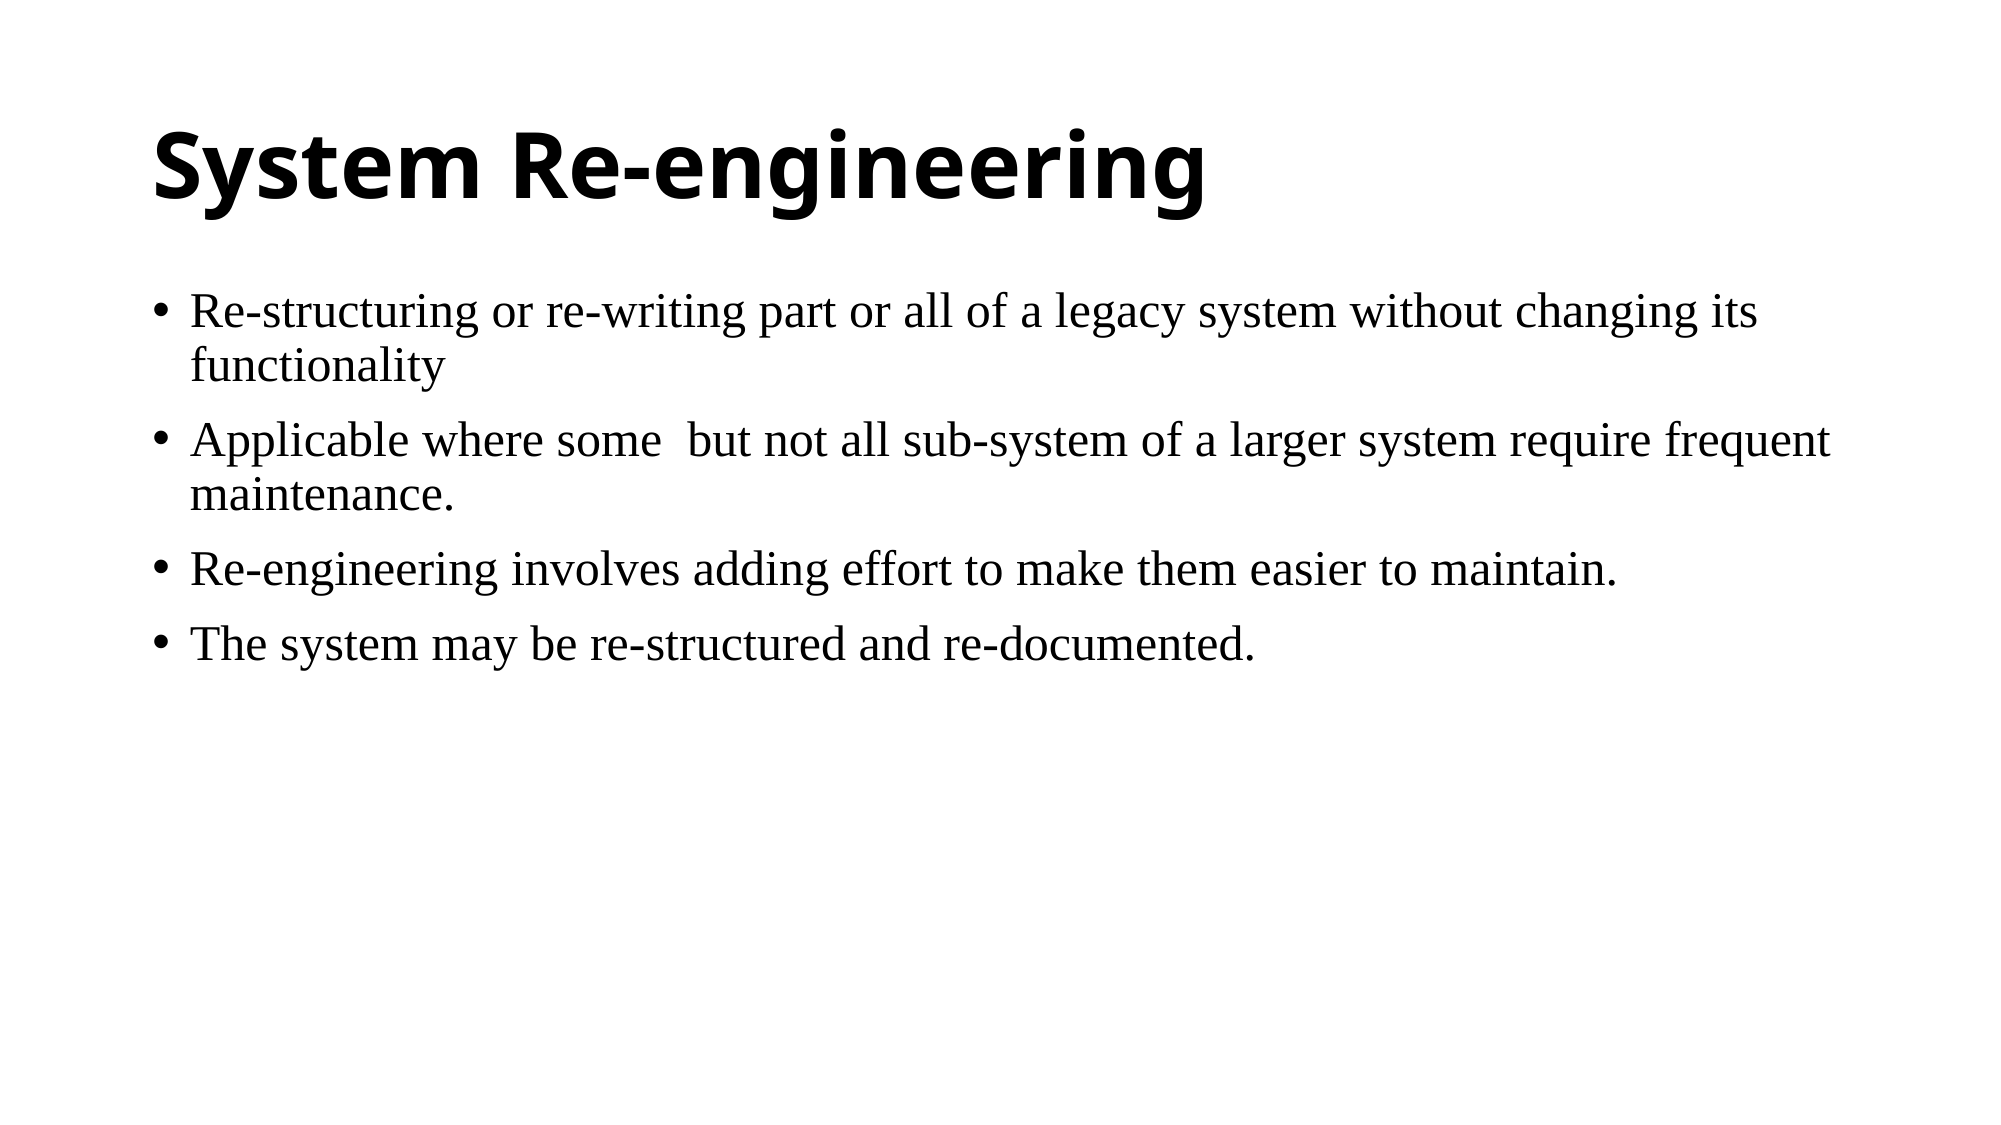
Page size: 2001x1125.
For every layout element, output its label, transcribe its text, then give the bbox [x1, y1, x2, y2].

title System Re-engineering [137, 59, 1863, 277]
list Re-structuring or re-writing part or all of a legacy system without changing its functionality Applicable where some but not all sub-system of a larger system require frequent maintenance. Re-engineering involves adding effort to make them easier to maintain. The system may be re-structured and re-documented. [137, 277, 1863, 992]
